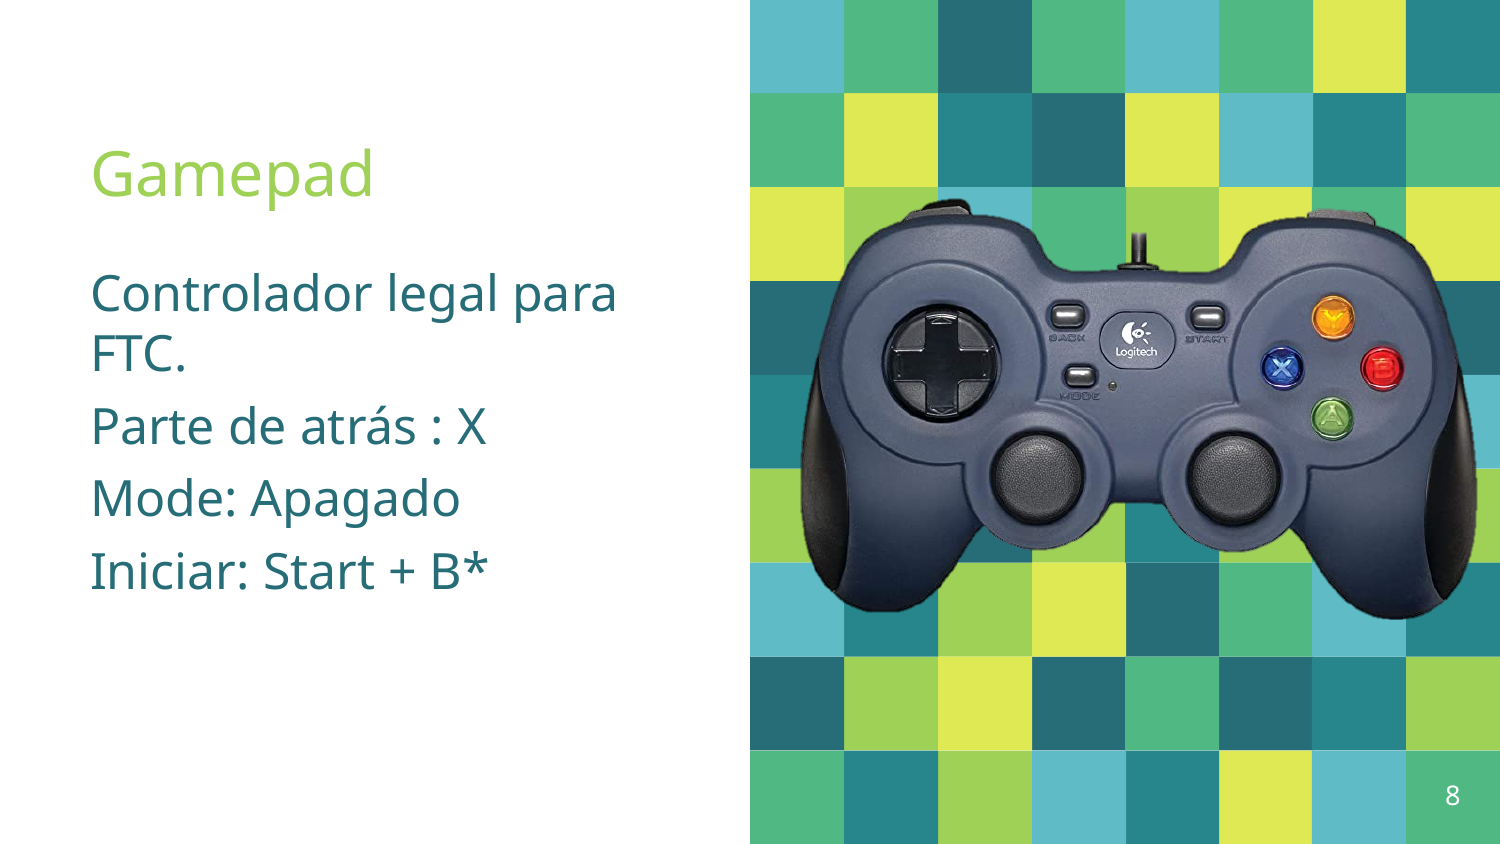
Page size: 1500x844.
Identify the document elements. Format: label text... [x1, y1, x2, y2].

title Gamepad [75, 83, 656, 225]
picture [799, 196, 1479, 621]
slide_number 8 [1405, 749, 1500, 844]
list Controlador legal para FTC. Parte de atrás : X Mode: Apagado Iniciar: Start + B* [75, 246, 656, 783]
